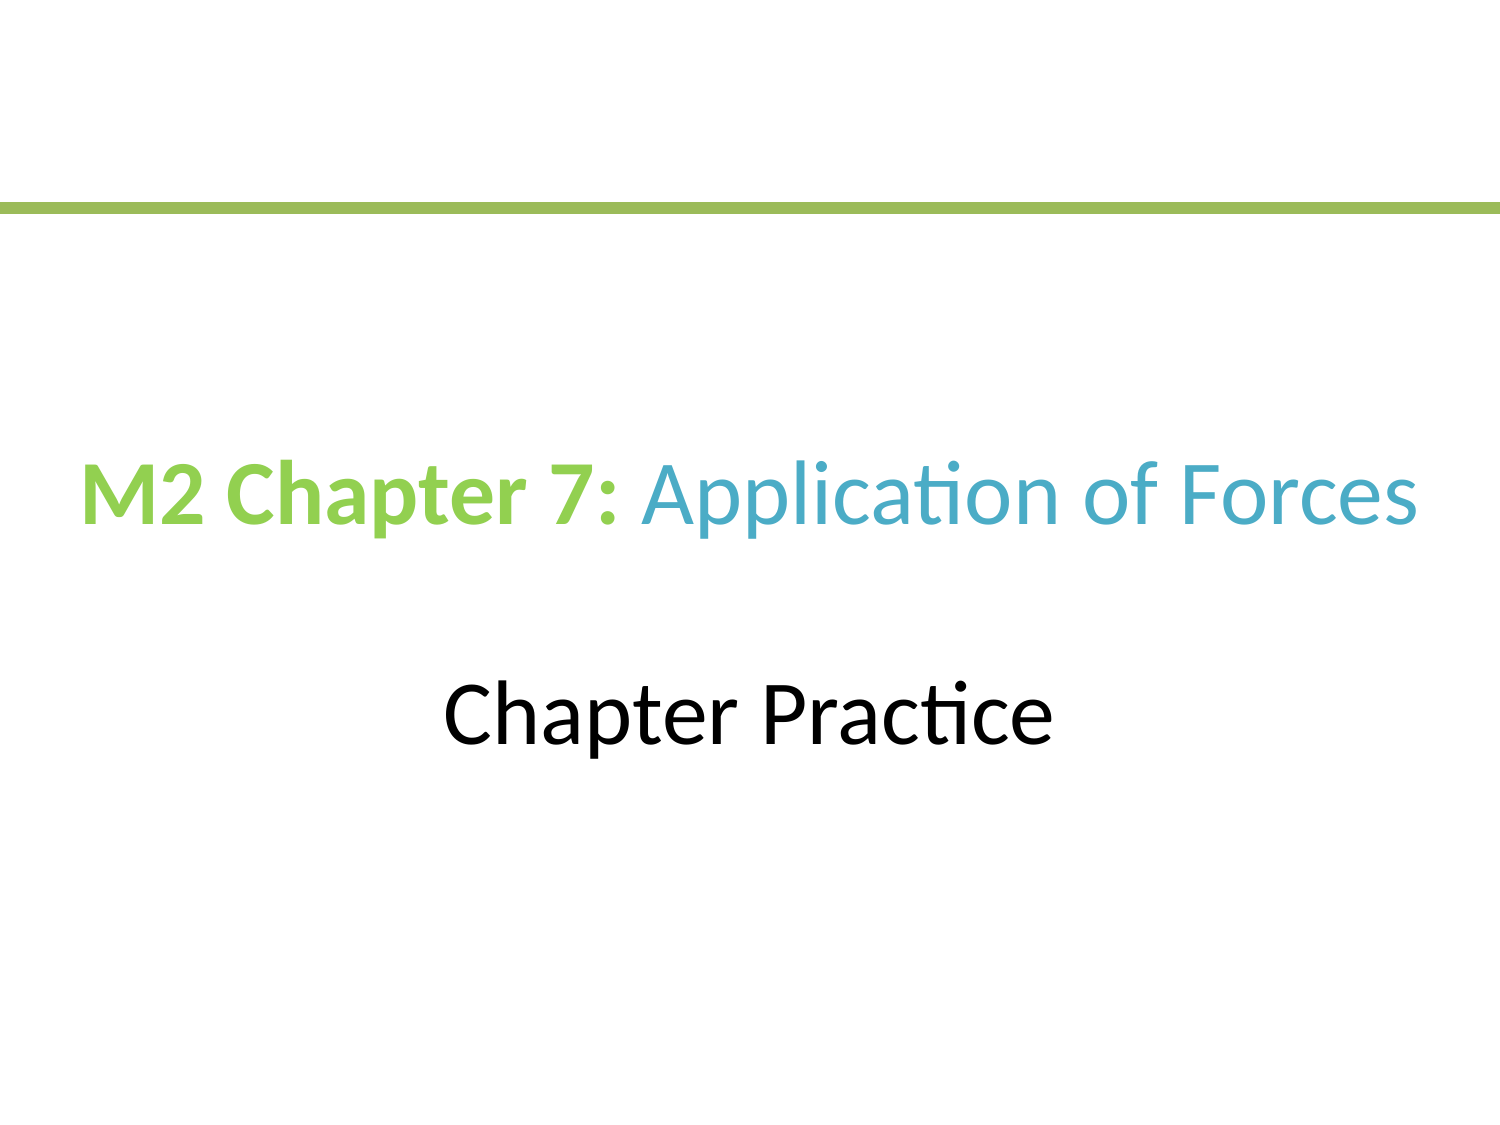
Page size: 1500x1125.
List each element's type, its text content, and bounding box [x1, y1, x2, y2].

title M2 Chapter 7: Application of Forces Chapter Practice [41, 349, 1459, 846]
